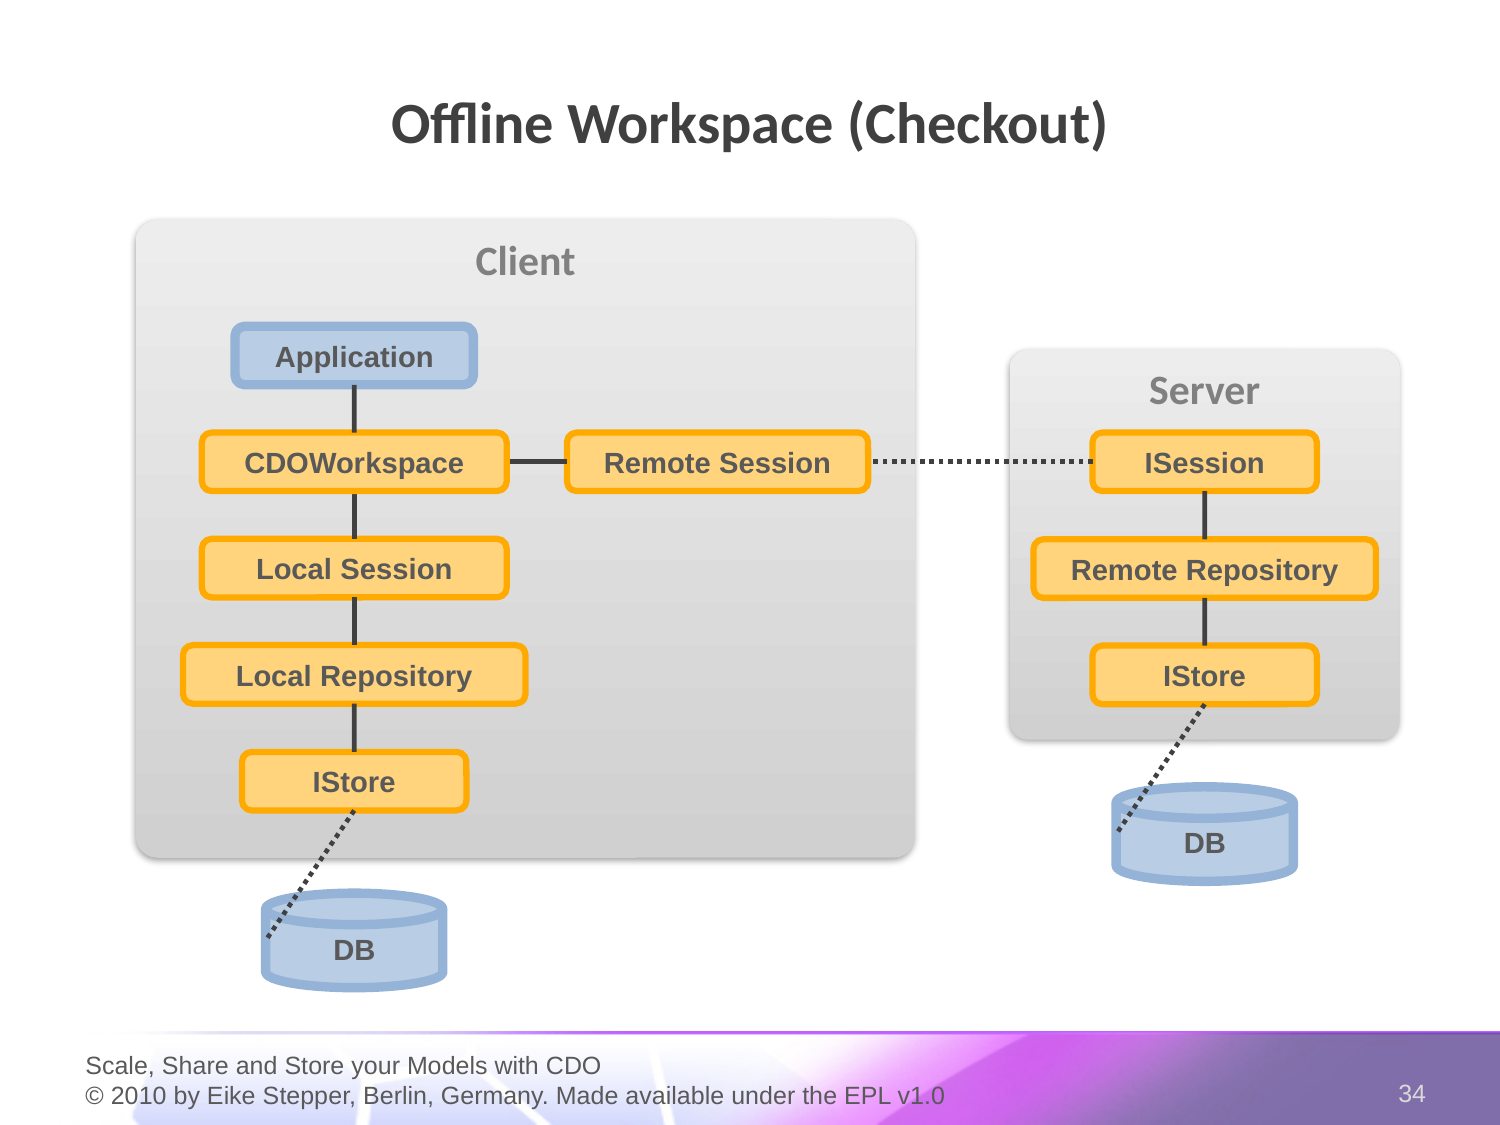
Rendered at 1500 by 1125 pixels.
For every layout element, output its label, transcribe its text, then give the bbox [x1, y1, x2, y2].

text_box Application [232, 324, 476, 387]
text_box Offline Workspace (Checkout) [0, 78, 1500, 163]
text_box IStore [239, 749, 469, 813]
text_box Client [135, 219, 917, 859]
text_box Remote Repository [1031, 537, 1379, 600]
text_box Server [1009, 349, 1401, 741]
slide_number 34 [1335, 1062, 1442, 1123]
picture [0, 1031, 1500, 1125]
text_box DB [263, 891, 445, 990]
text_box Local Repository [180, 643, 528, 706]
footer Scale, Share and Store your Models with CDO © 2010 by Eike Stepper, Berlin, Germany. Made available under the EPL v1.0 [70, 1049, 1325, 1110]
text_box Remote Session [564, 430, 871, 494]
text_box Local Session [199, 536, 509, 600]
text_box ISession [1090, 430, 1320, 494]
text_box IStore [1090, 643, 1320, 707]
text_box CDOWorkspace [199, 430, 509, 494]
text_box DB [1114, 784, 1296, 884]
